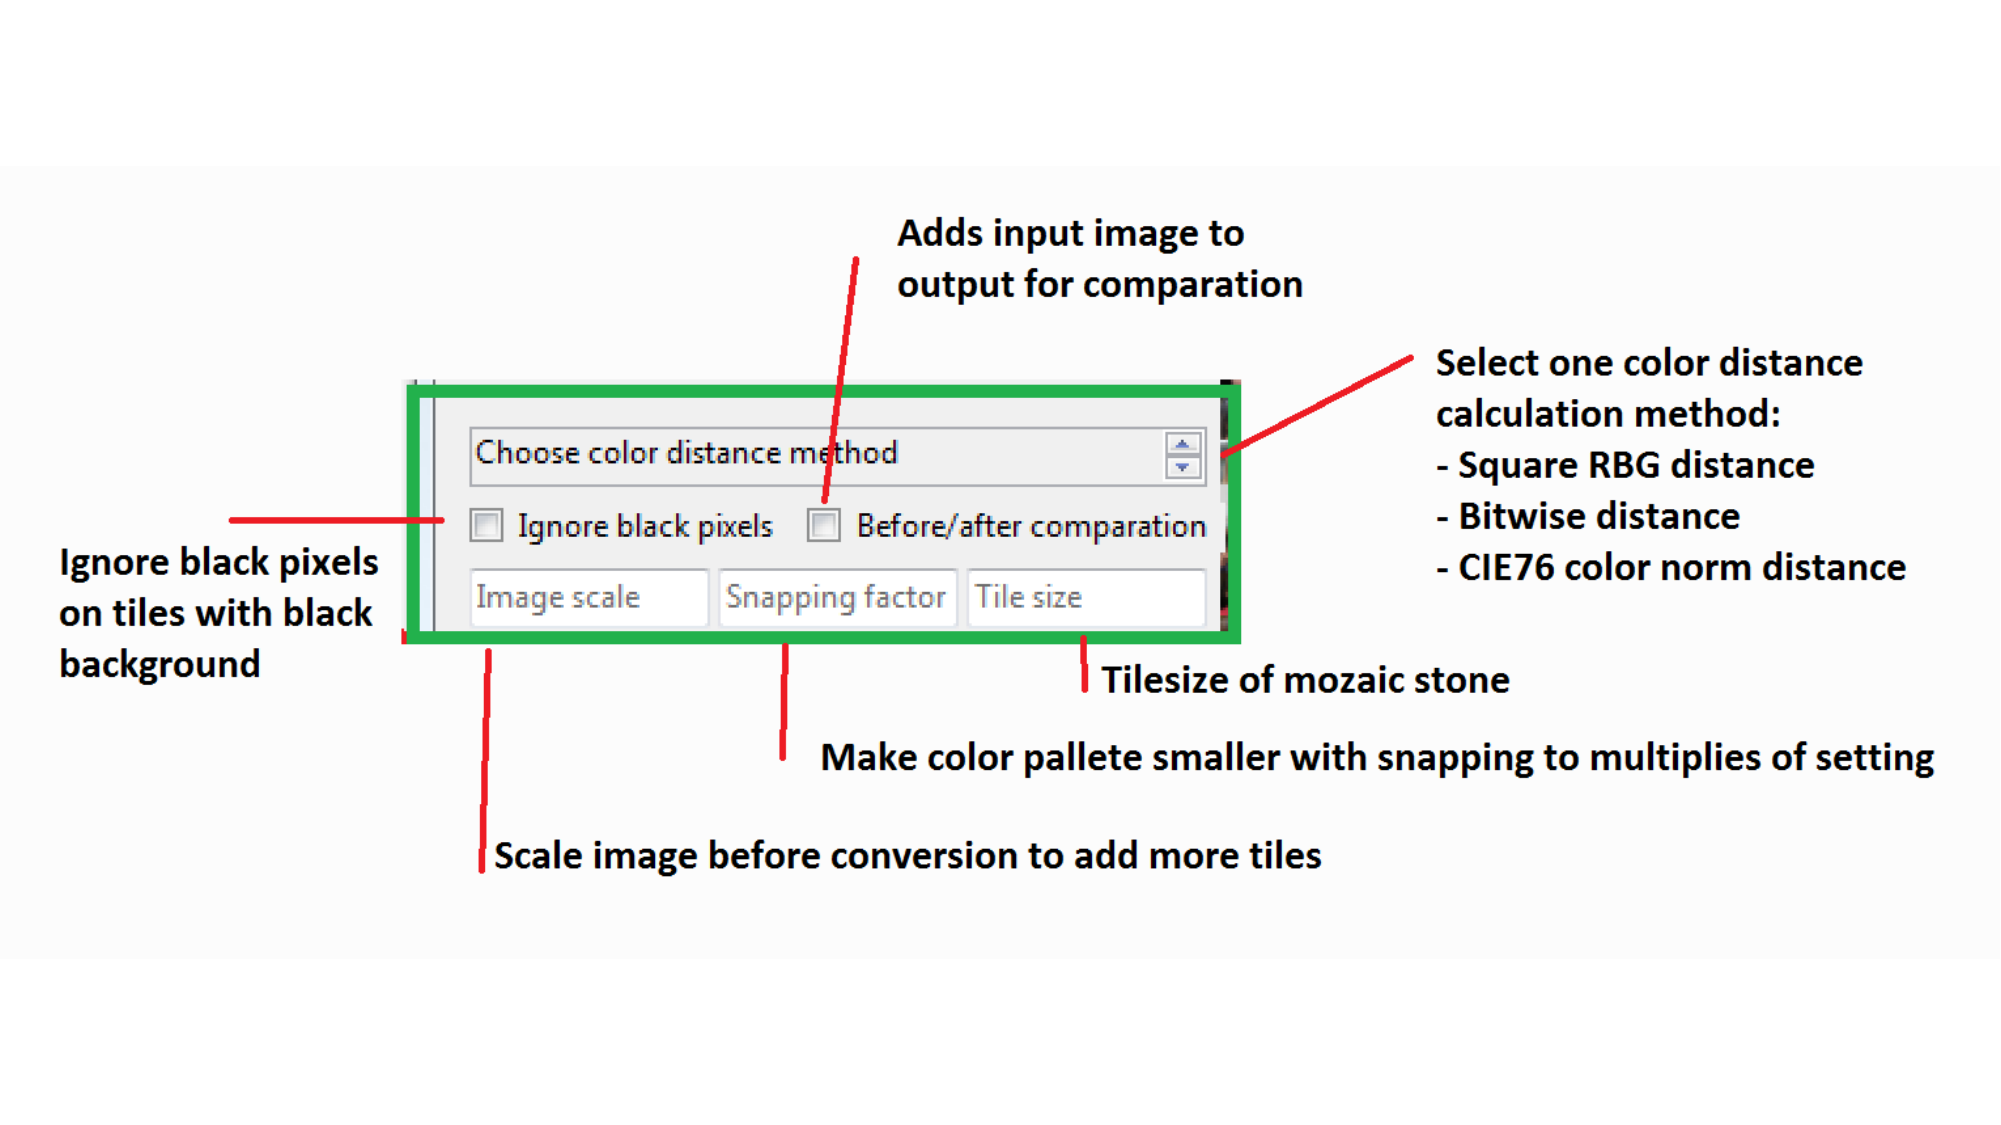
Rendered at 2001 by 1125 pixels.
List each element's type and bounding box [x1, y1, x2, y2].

picture [0, 166, 2000, 959]
